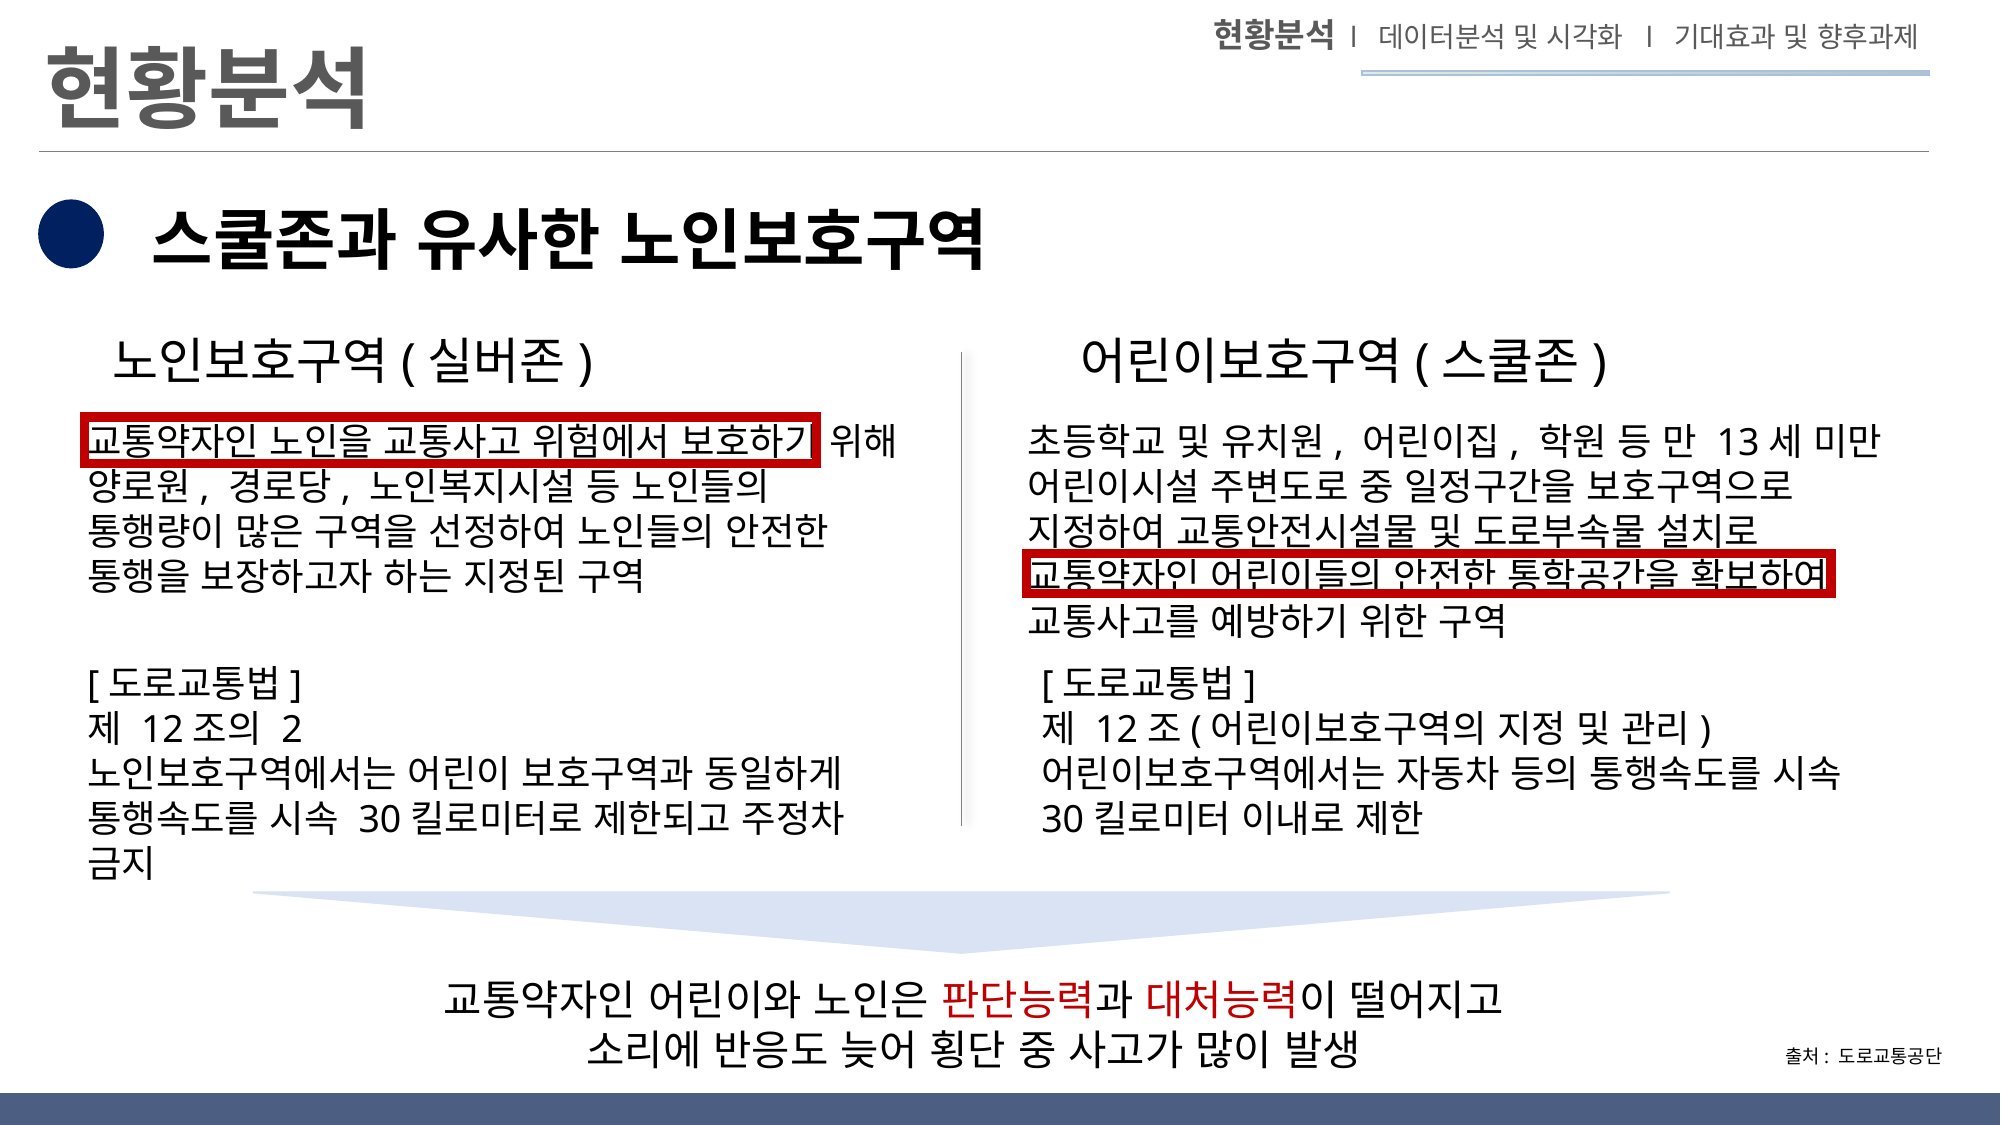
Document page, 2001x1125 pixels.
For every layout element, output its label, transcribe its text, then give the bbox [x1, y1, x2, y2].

text_box [252, 891, 1670, 954]
text_box [1361, 70, 1930, 76]
text_box [도로교통법] 제 12조의 2 노인보호구역에서는 어린이 보호구역과 동일하게 통행속도를 시속 30킬로미터로 제한되고 주정차 금지 [72, 652, 927, 893]
text_box 현황분석 [29, 25, 730, 147]
text_box 현황분석 l 데이터분석 및 시각화 l 기대효과 및 향후과제 [39, 6, 1950, 62]
text_box [19, 387, 585, 449]
text_box 초등학교 및 유치원, 어린이집, 학원 등 만 13세 미만 어린이시설 주변도로 중 일정구간을 보호구역으로 지정하여 교통안전시설물 및 도로부속물 설치로 교통약자인 어린이들의 안전한 통학공간을 확보하여 교통사고를 예방하기 위한 구역 [1013, 410, 1904, 651]
text_box 스쿨존과 유사한 노인보호구역 [137, 190, 1322, 286]
text_box 출처: 도로교통공단 [1770, 1037, 2000, 1076]
text_box 교통약자인 노인을 교통사고 위험에서 보호하기 위해 양로원, 경로당, 노인복지시설 등 노인들의 통행량이 많은 구역을 선정하여 노인들의 안전한 통행을 보장하고자 하는 지정된 구역 [72, 410, 927, 606]
text_box [0, 1092, 2000, 1125]
text_box [38, 199, 104, 269]
text_box 교통약자인 어린이와 노인은 판단능력과 대처능력이 떨어지고 소리에 반응도 늦어 횡단 중 사고가 많이 발생 [369, 966, 1579, 1082]
text_box [83, 416, 817, 464]
text_box [도로교통법] 제 12조(어린이보호구역의 지정 및 관리) 어린이보호구역에서는 자동차 등의 통행속도를 시속 30킬로미터 이내로 제한 [1026, 652, 1882, 848]
text_box 노인보호구역(실버존) [98, 321, 608, 397]
text_box 어린이보호구역(스쿨존) [1066, 321, 1622, 397]
text_box [1025, 552, 1832, 595]
